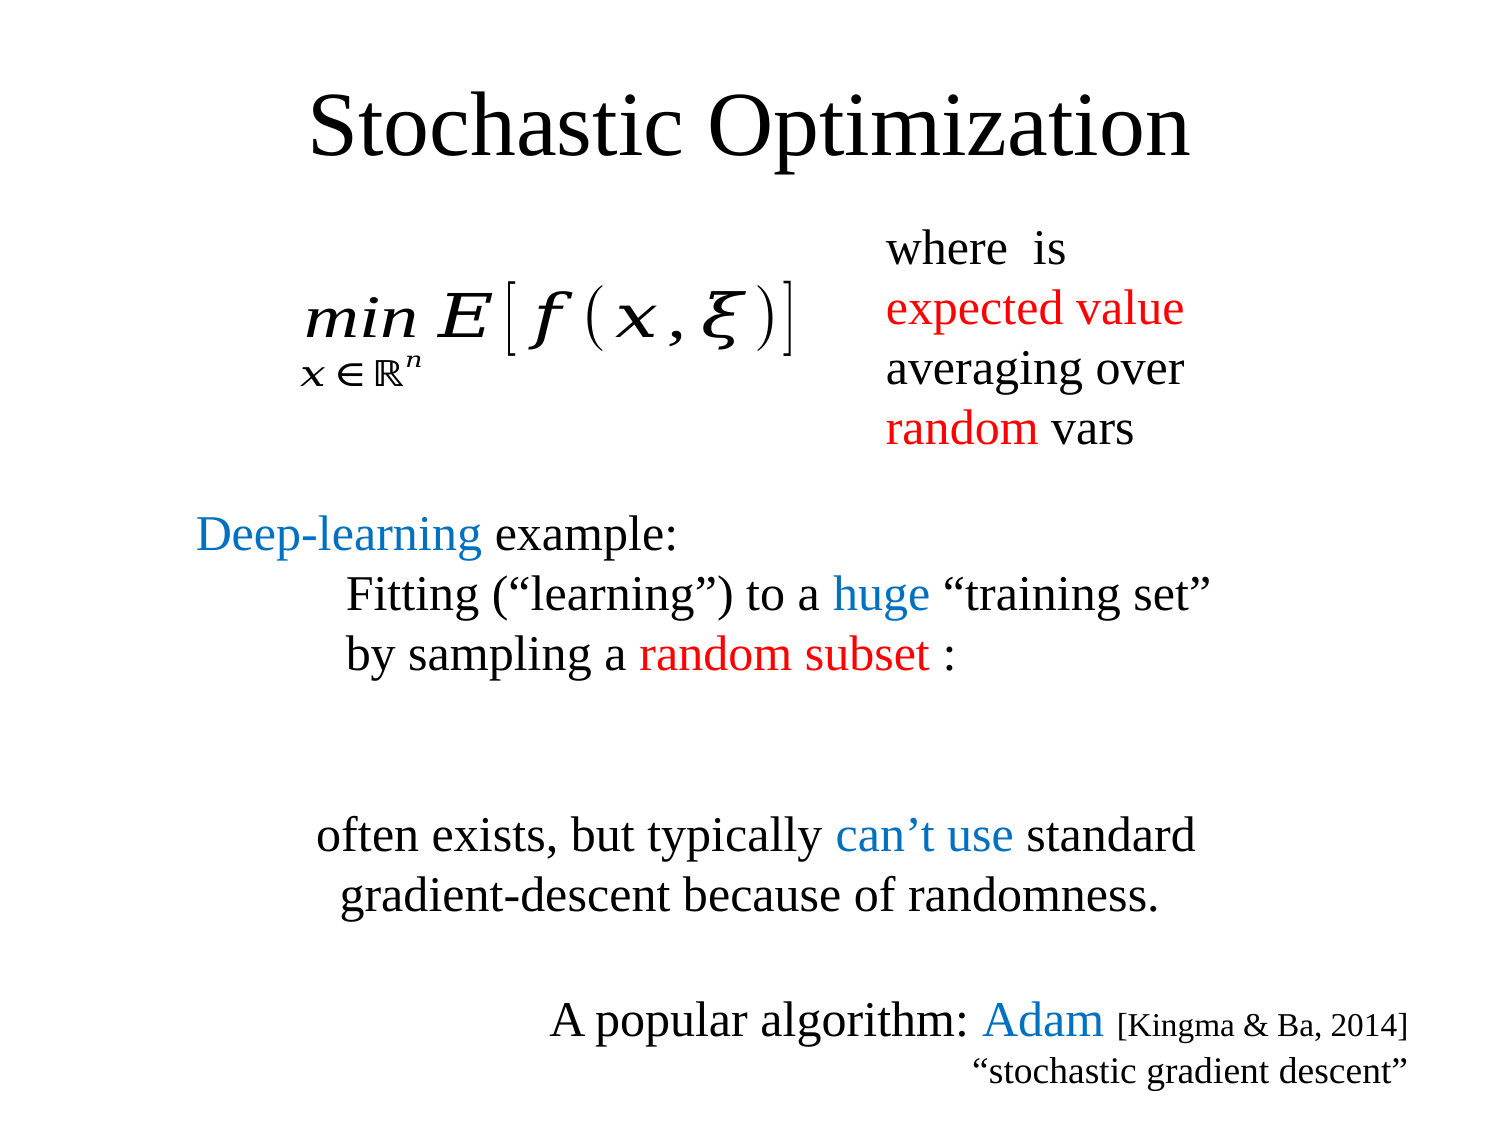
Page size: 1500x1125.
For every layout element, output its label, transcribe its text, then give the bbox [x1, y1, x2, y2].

title Stochastic Optimization [112, 24, 1388, 213]
text_box A popular algorithm: Adam [Kingma & Ba, 2014] “stochastic gradient descent” [535, 978, 1423, 1099]
